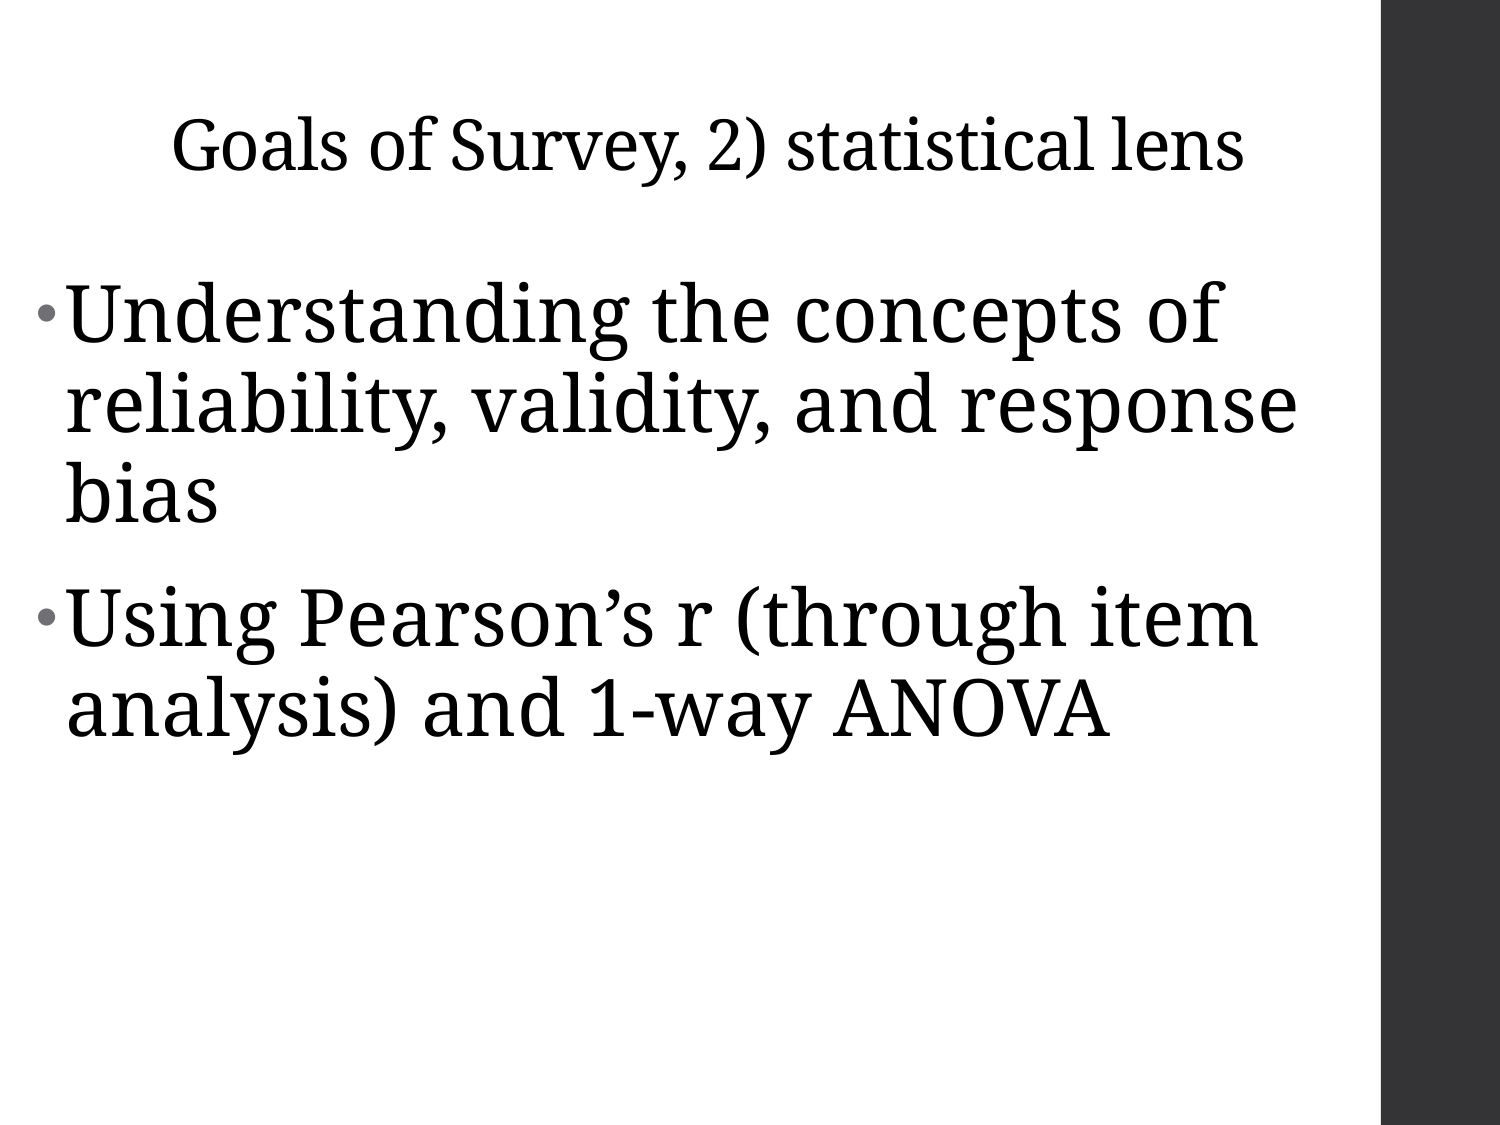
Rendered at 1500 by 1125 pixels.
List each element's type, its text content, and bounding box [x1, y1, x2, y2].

list Understanding the concepts of reliability, validity, and response bias Using Pearson’s r (through item analysis) and 1-way ANOVA [20, 262, 1382, 1015]
title Goals of Survey, 2) statistical lens [155, 60, 1348, 194]
